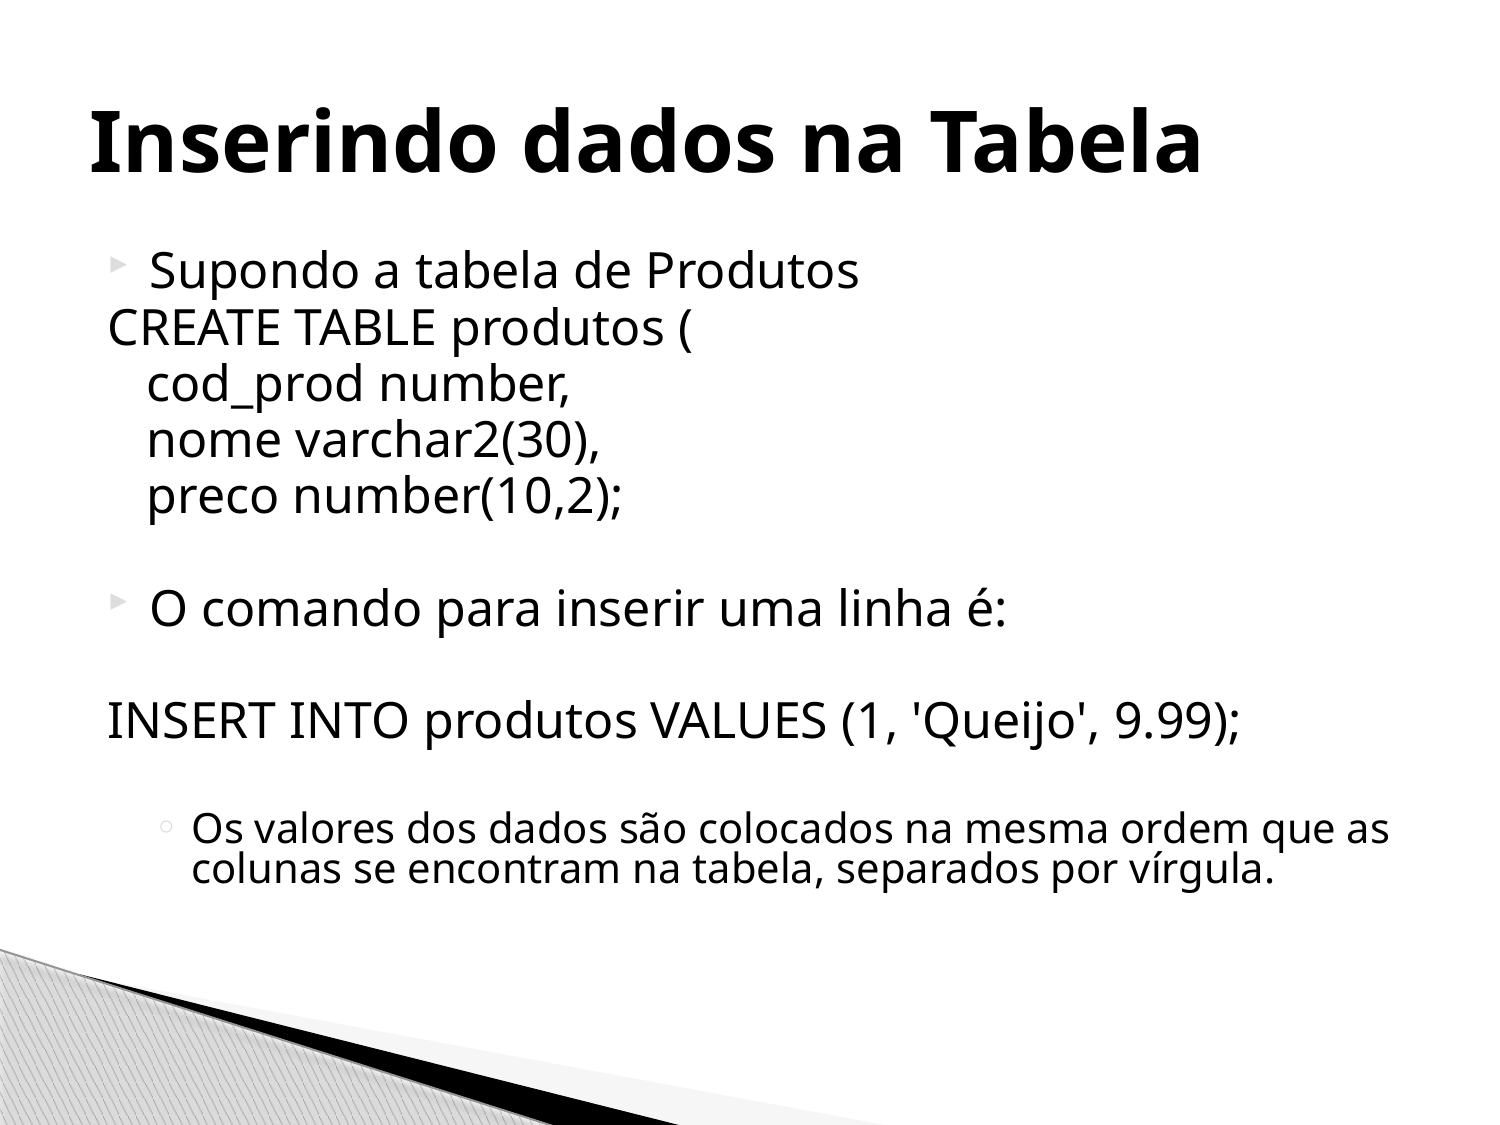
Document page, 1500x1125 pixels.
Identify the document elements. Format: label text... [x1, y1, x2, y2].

list Supondo a tabela de Produtos CREATE TABLE produtos ( cod_prod number, nome varchar2(30), preco number(10,2); O comando para inserir uma linha é: INSERT INTO produtos VALUES (1, 'Queijo', 9.99); Os valores dos dados são colocados na mesma ordem que as colunas se encontram na tabela, separados por vírgula. [75, 243, 1425, 986]
title Inserindo dados na Tabela [75, 45, 1425, 233]
